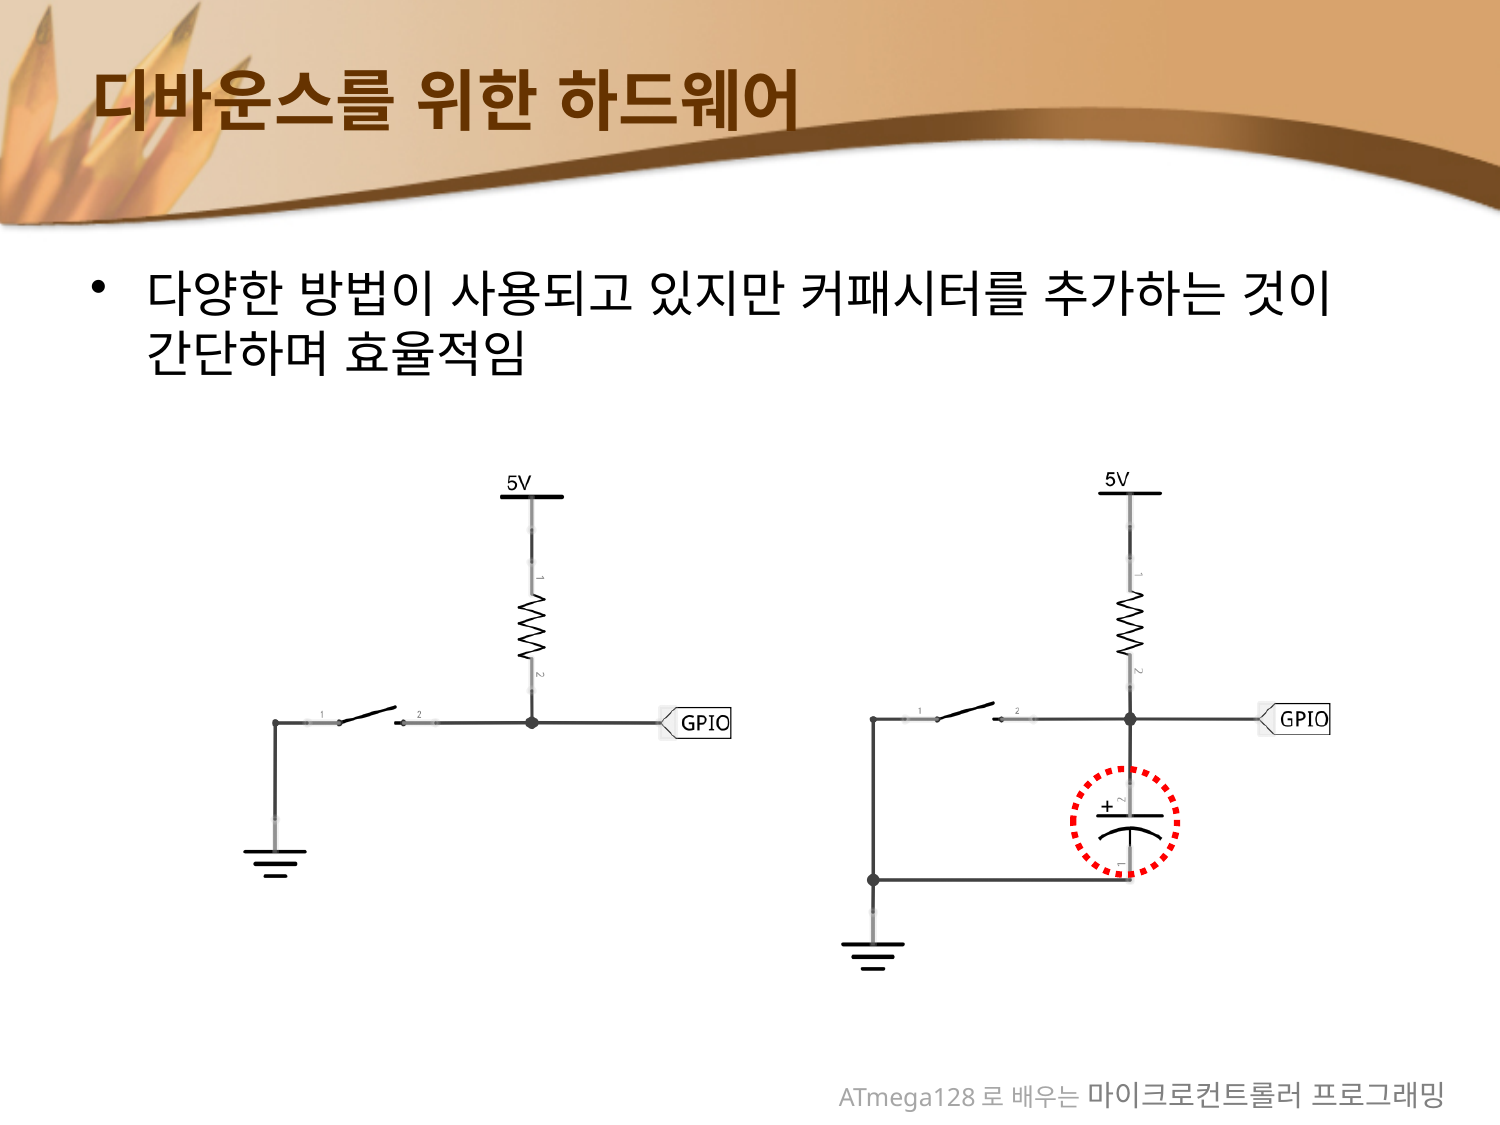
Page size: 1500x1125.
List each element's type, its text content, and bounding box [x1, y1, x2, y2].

list 다양한 방법이 사용되고 있지만 커패시터를 추가하는 것이 간단하며 효율적임 [75, 255, 1425, 1047]
picture [0, 0, 1500, 1125]
title 디바운스를 위한 하드웨어 [75, 47, 1376, 150]
